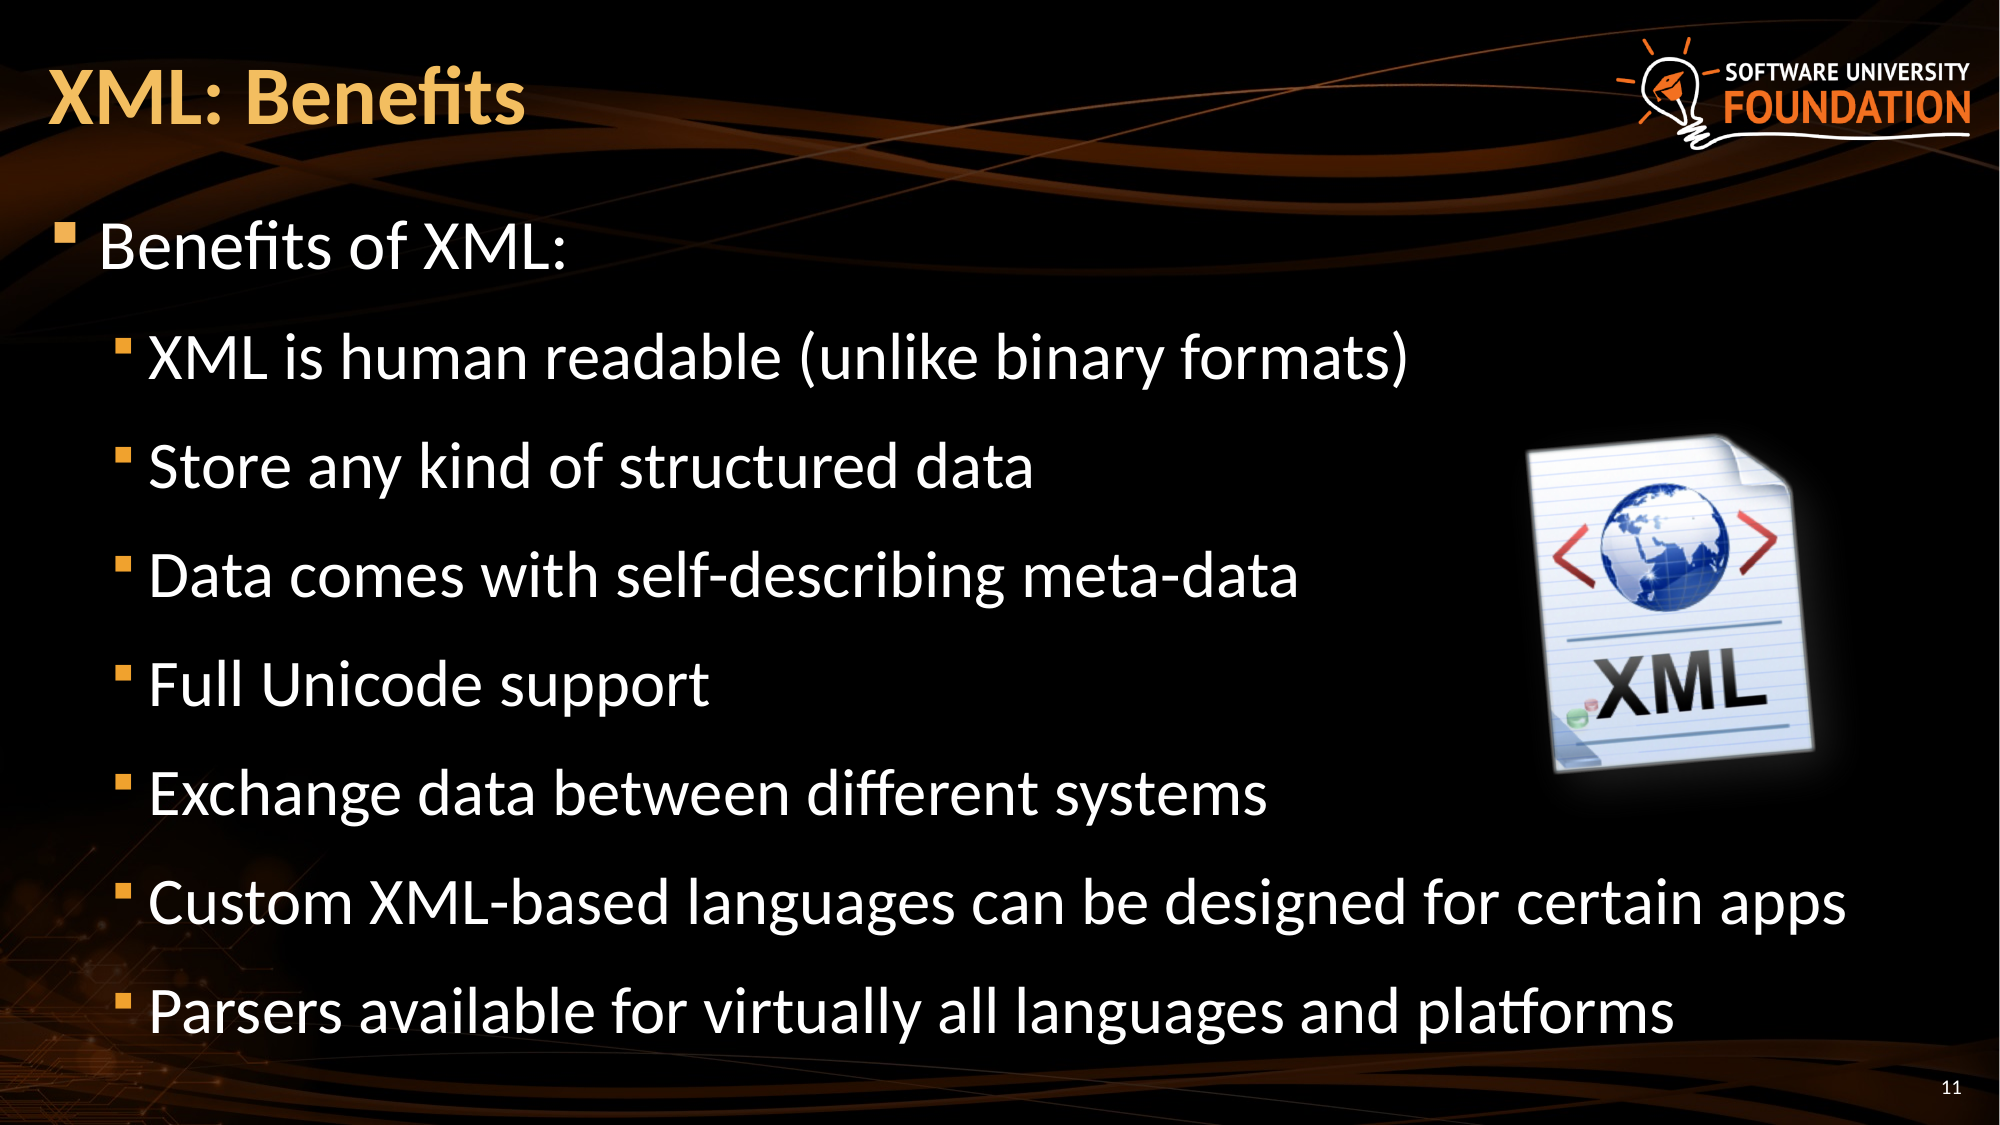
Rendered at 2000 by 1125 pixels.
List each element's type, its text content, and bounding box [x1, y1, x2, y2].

list Benefits of XML: XML is human readable (unlike binary formats) Store any kind of structured data Data comes with self-describing meta-data Full Unicode support Exchange data between different systems Custom XML-based languages can be designed for certain apps Parsers available for virtually all languages and platforms [31, 188, 1968, 1103]
picture [0, 0, 2000, 1125]
title XML: Benefits [30, 6, 1602, 189]
